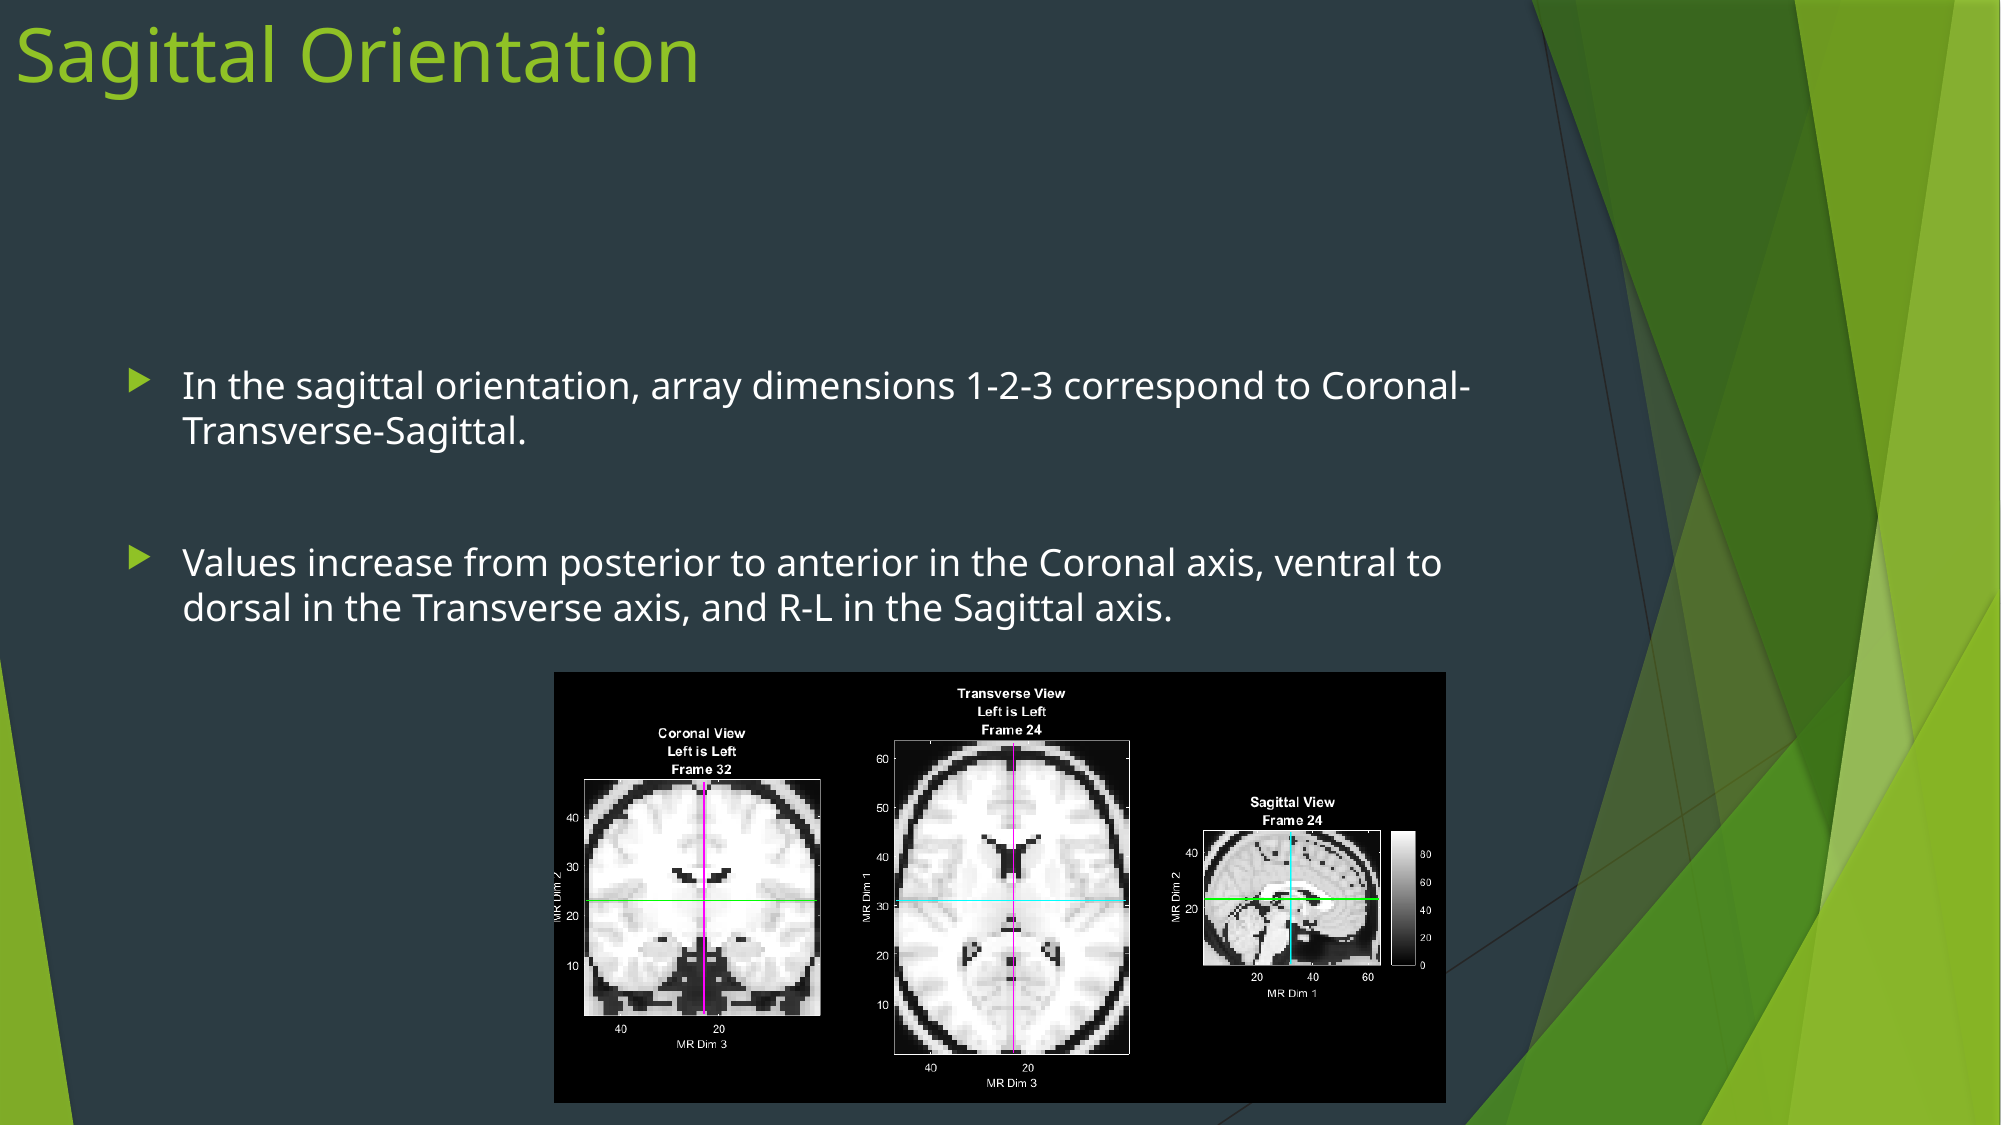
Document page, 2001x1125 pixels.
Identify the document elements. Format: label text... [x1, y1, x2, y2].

list In the sagittal orientation, array dimensions 1-2-3 correspond to Coronal-Transverse-Sagittal. Values increase from posterior to anterior in the Coronal axis, ventral to dorsal in the Transverse axis, and R-L in the Sagittal axis. [111, 354, 1522, 992]
title Sagittal Orientation [0, 0, 1411, 217]
picture [554, 672, 1446, 1103]
